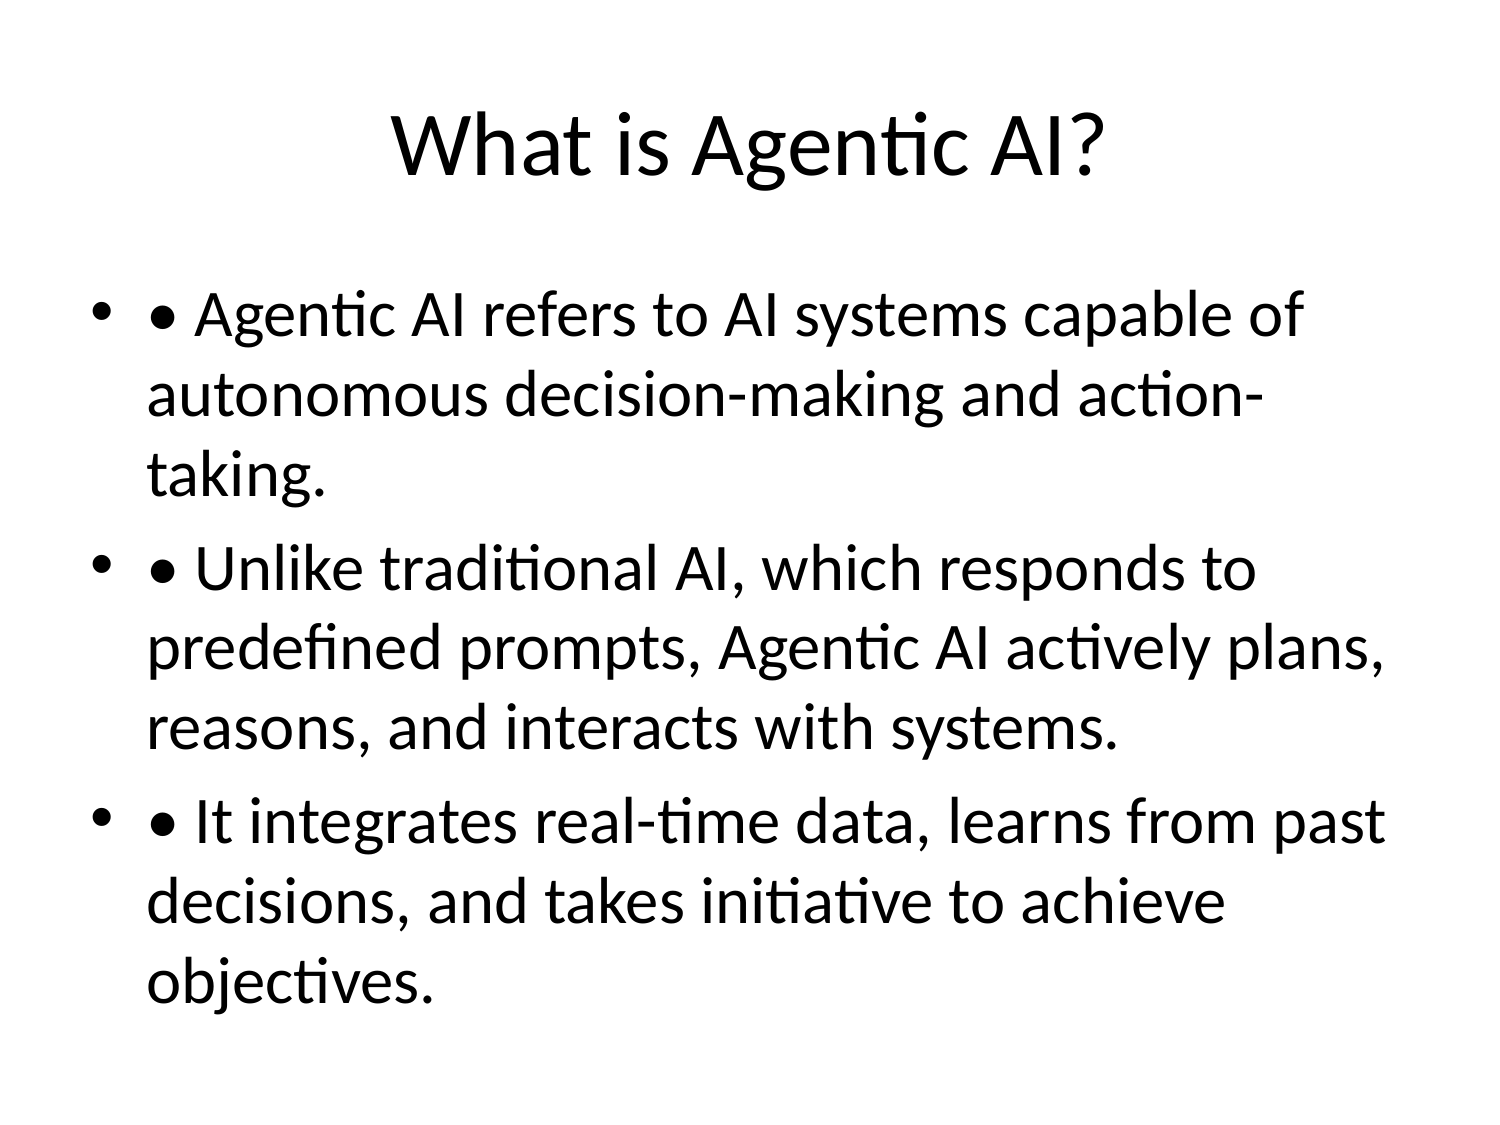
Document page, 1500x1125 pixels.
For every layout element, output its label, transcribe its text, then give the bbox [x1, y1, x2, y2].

list • Agentic AI refers to AI systems capable of autonomous decision-making and action-taking. • Unlike traditional AI, which responds to predefined prompts, Agentic AI actively plans, reasons, and interacts with systems. • It integrates real-time data, learns from past decisions, and takes initiative to achieve objectives. [75, 262, 1425, 1005]
title What is Agentic AI? [75, 45, 1425, 233]
